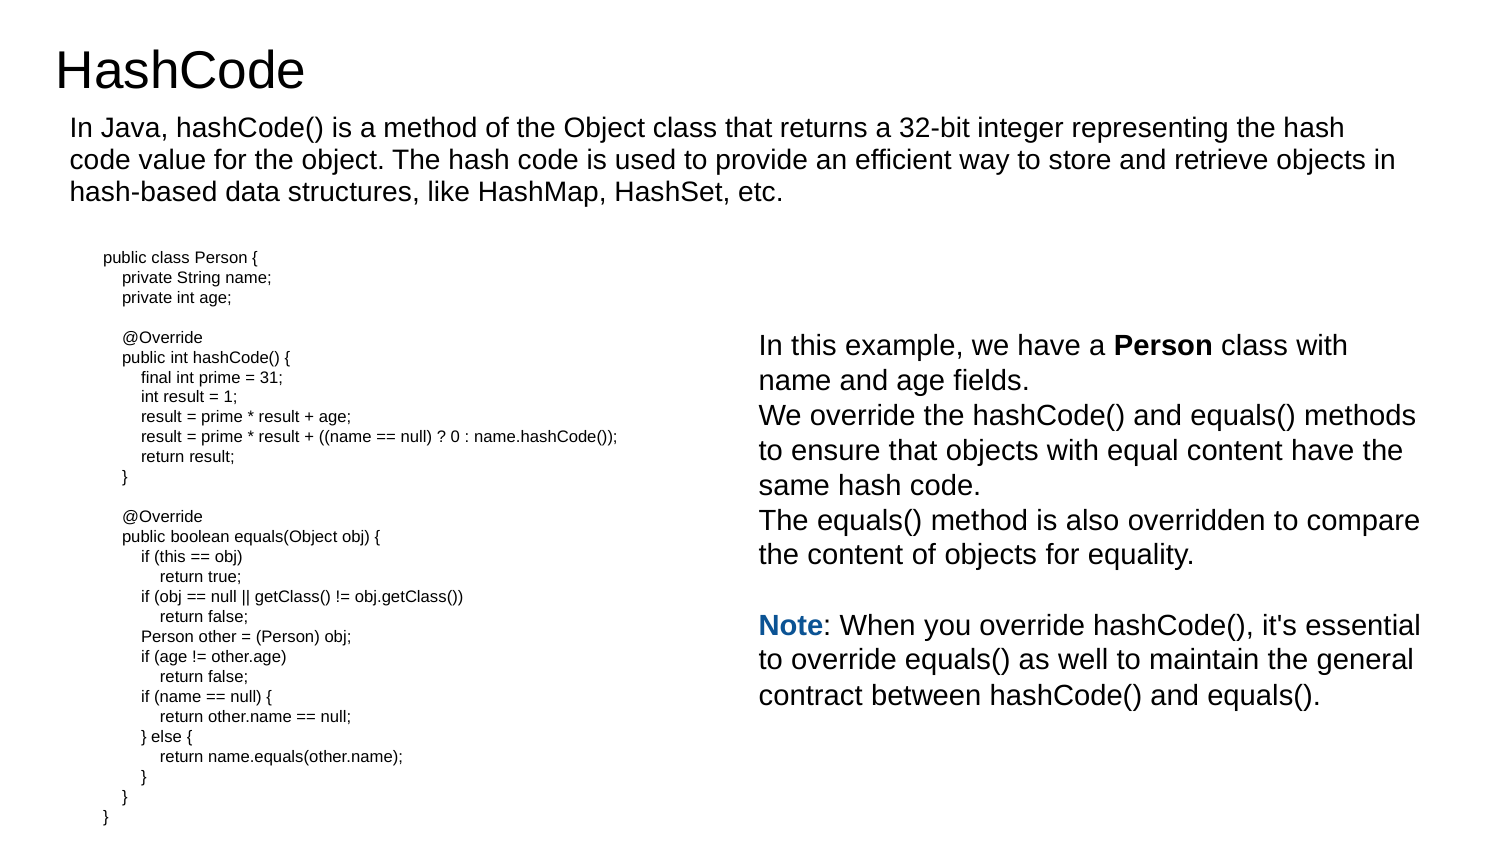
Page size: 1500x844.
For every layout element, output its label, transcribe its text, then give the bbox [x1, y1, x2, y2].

text_box public class Person { private String name; private int age; @Override public int hashCode() { final int prime = 31; int result = 1; result = prime * result + age; result = prime * result + ((name == null) ? 0 : name.hashCode()); return result; } @Override public boolean equals(Object obj) { if (this == obj) return true; if (obj == null || getClass() != obj.getClass()) return false; Person other = (Person) obj; if (age != other.age) return false; if (name == null) { return other.name == null; } else { return name.equals(other.name); } } } [88, 231, 676, 844]
title HashCode [40, 20, 1439, 115]
text_box In this example, we have a Person class with name and age fields. We override the hashCode() and equals() methods to ensure that objects with equal content have the same hash code. The equals() method is also overridden to compare the content of objects for equality. Note: When you override hashCode(), it's essential to override equals() as well to maintain the general contract between hashCode() and equals(). [743, 311, 1439, 791]
list In Java, hashCode() is a method of the Object class that returns a 32-bit integer representing the hash code value for the object. The hash code is used to provide an efficient way to store and retrieve objects in hash-based data structures, like HashMap, HashSet, etc. [54, 96, 1425, 246]
